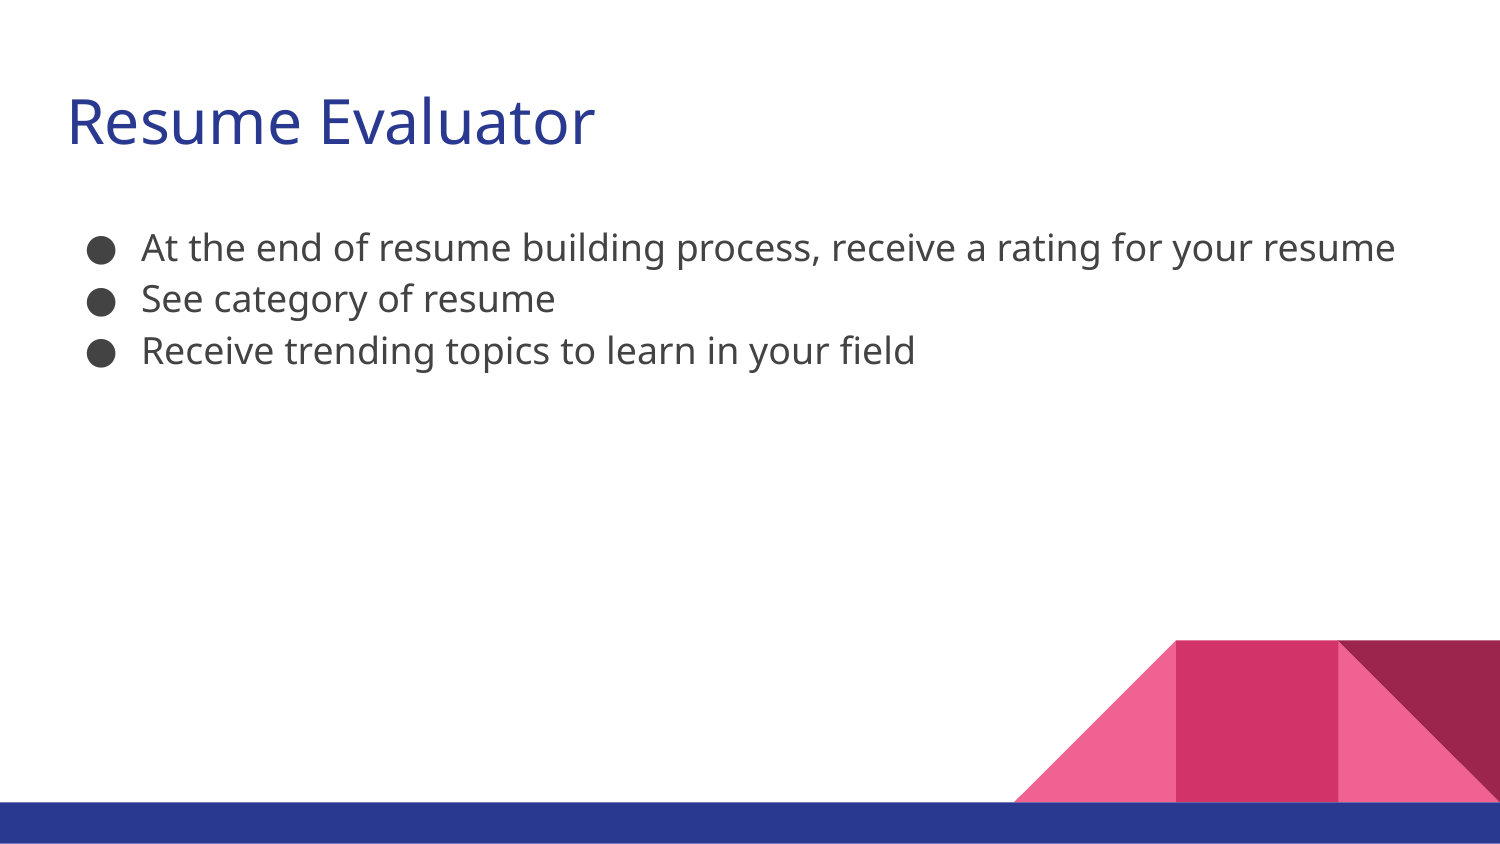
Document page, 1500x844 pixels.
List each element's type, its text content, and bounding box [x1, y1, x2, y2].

title Resume Evaluator [51, 67, 1449, 167]
list At the end of resume building process, receive a rating for your resume See category of resume Receive trending topics to learn in your field [51, 201, 1449, 750]
